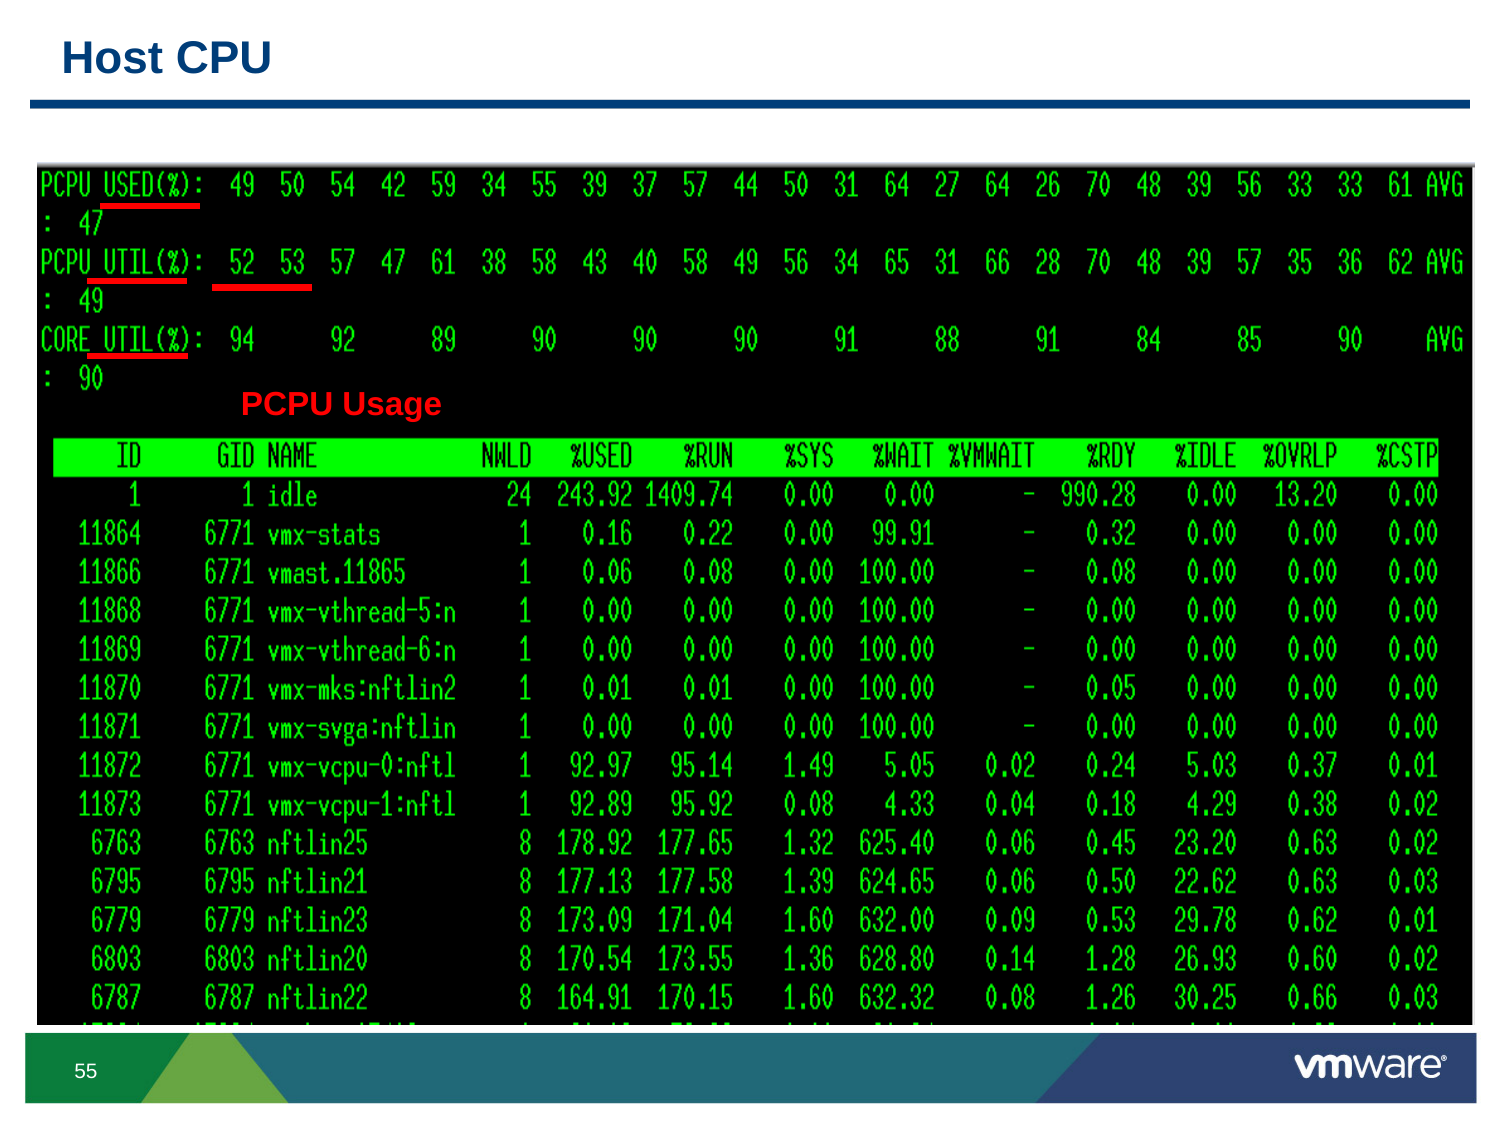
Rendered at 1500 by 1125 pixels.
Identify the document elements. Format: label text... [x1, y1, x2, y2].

picture [0, 0, 1500, 1125]
title Host CPU [61, 28, 1452, 83]
